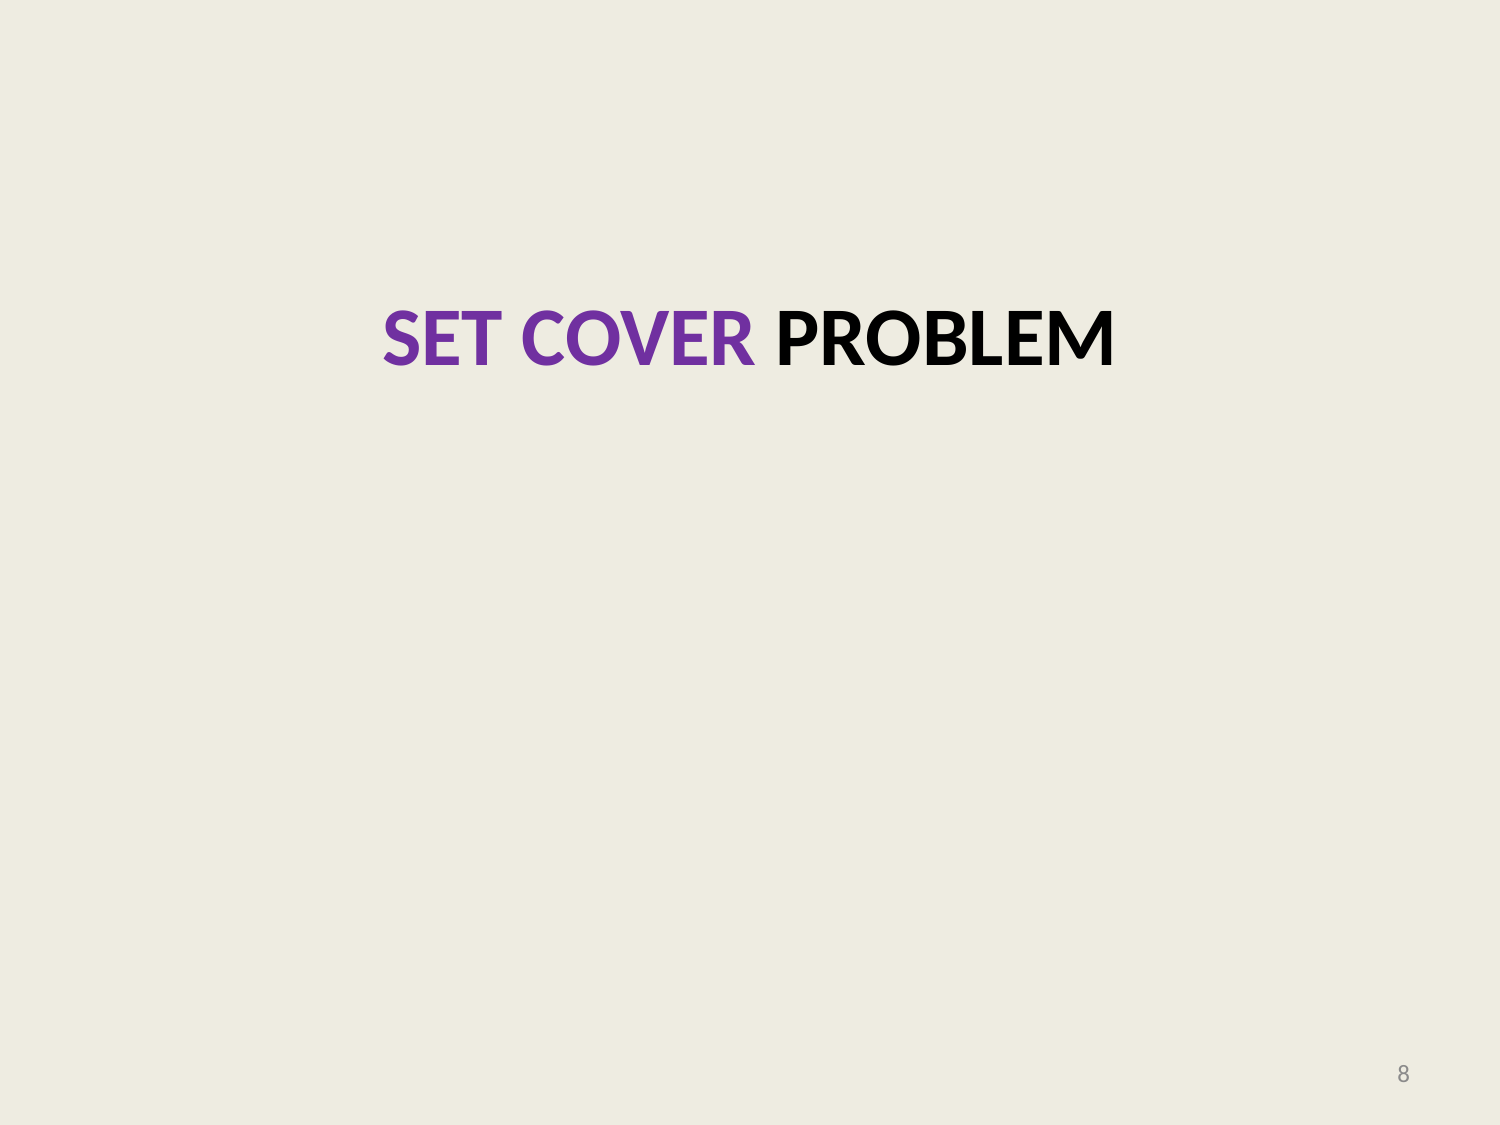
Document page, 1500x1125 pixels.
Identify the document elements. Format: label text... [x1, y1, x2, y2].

title Set Cover Problem [112, 275, 1388, 499]
slide_number 8 [1074, 1042, 1425, 1103]
